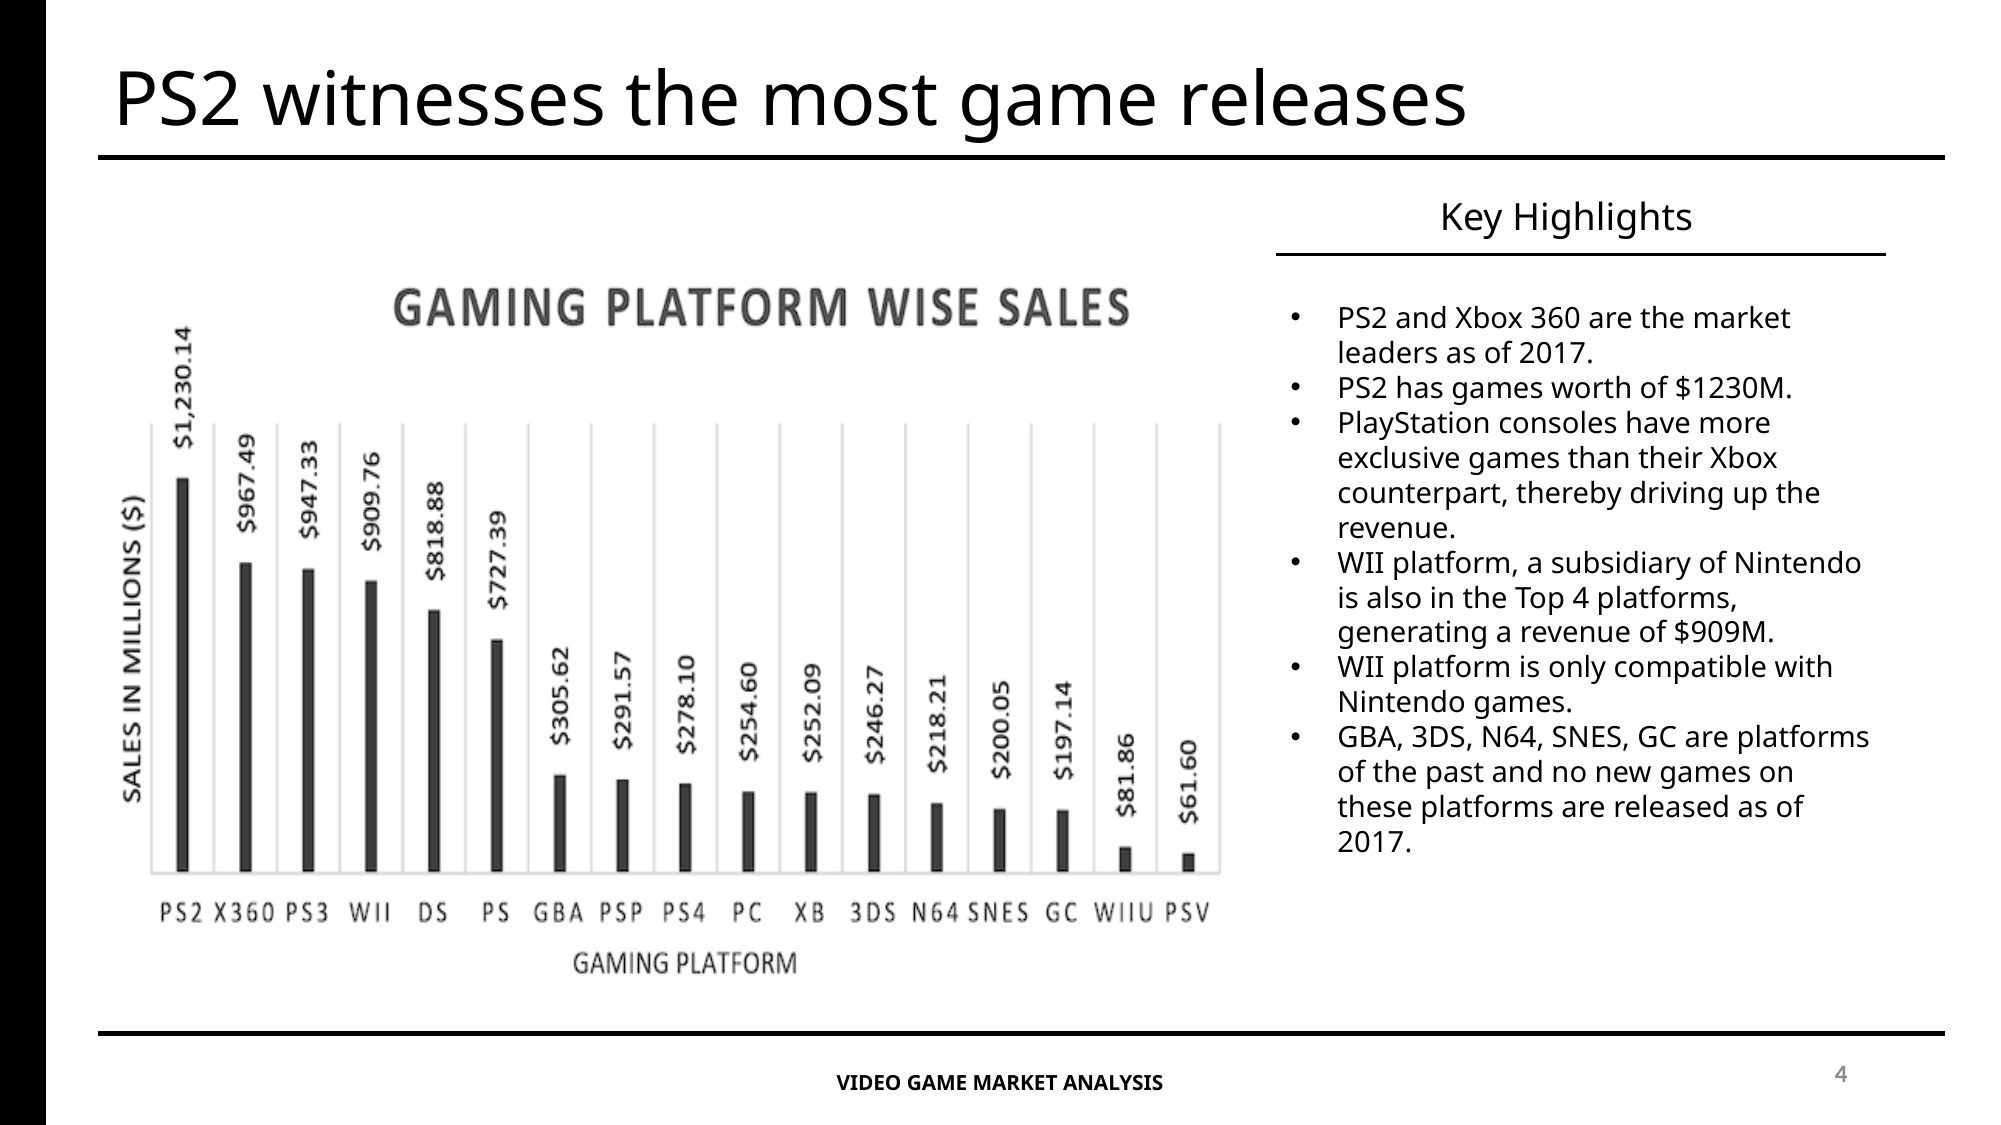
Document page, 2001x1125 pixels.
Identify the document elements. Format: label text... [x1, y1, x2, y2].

text_box [0, 0, 46, 1125]
text_box PS2 witnesses the most game releases [98, 43, 1946, 148]
picture [83, 234, 1258, 1009]
text_box PS2 and Xbox 360 are the market leaders as of 2017. PS2 has games worth of $1230M. PlayStation consoles have more exclusive games than their Xbox counterpart, thereby driving up the revenue. WII platform, a subsidiary of Nintendo is also in the Top 4 platforms, generating a revenue of $909M. WII platform is only compatible with Nintendo games. GBA, 3DS, N64, SNES, GC are platforms of the past and no new games on these platforms are released as of 2017. [1275, 291, 1887, 901]
text_box VIDEO GAME MARKET ANALYSIS [816, 1062, 1184, 1102]
text_box Key Highlights [1379, 185, 1754, 246]
slide_number 4 [1780, 1042, 1863, 1103]
